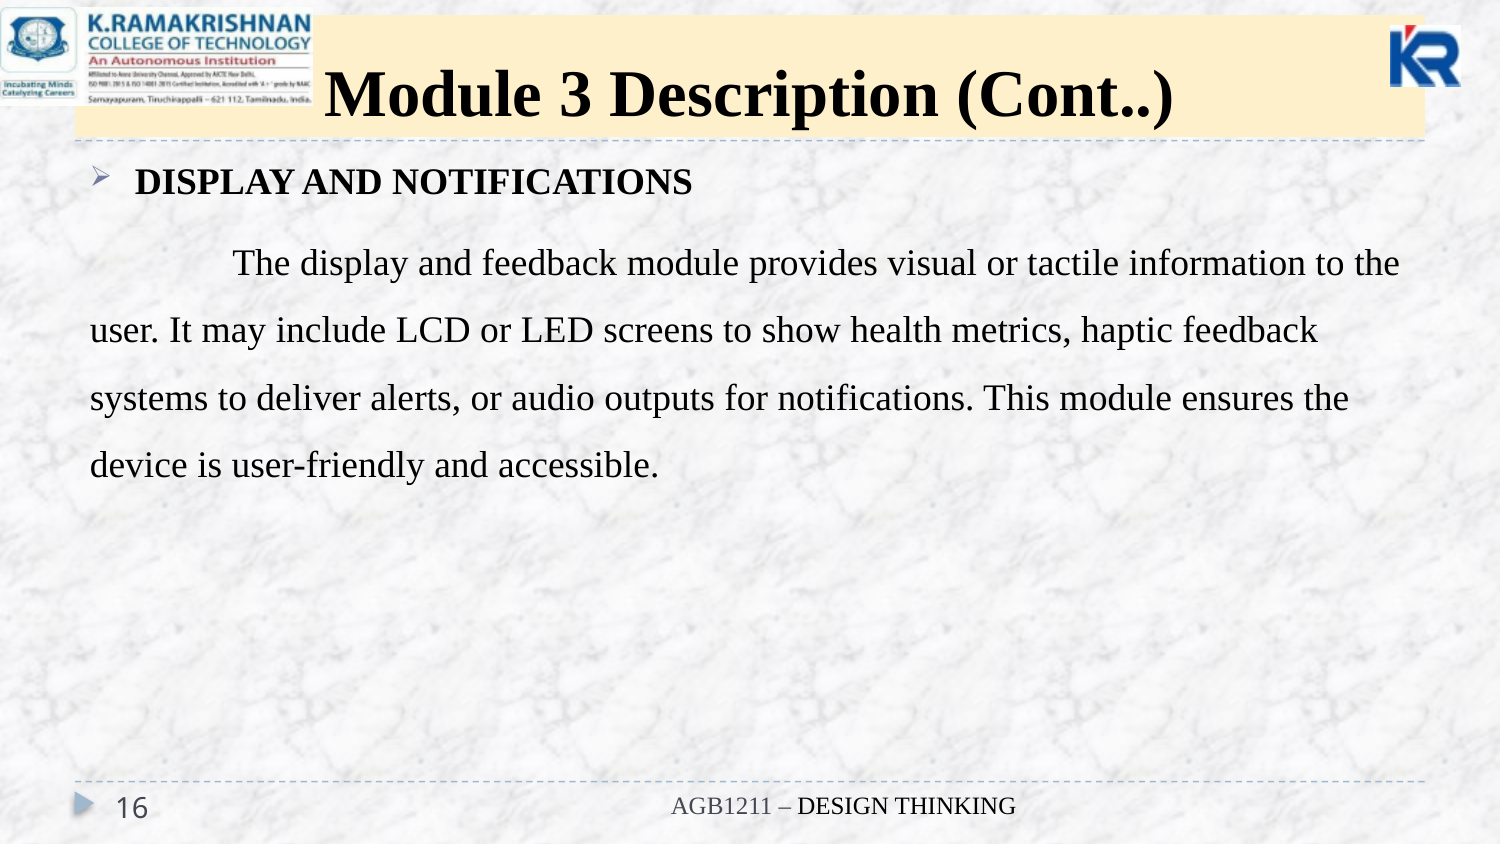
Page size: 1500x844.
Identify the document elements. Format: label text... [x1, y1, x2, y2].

picture [1390, 25, 1461, 87]
picture [0, 7, 313, 106]
slide_number 16 [100, 782, 426, 827]
footer AGB1211 – DESIGN THINKING [512, 782, 1175, 844]
title Module 3 Description (Cont..) [75, 15, 1425, 137]
list DISPLAY AND NOTIFICATIONS The display and feedback module provides visual or tactile information to the user. It may include LCD or LED screens to show health metrics, haptic feedback systems to deliver alerts, or audio outputs for notifications. This module ensures the device is user-friendly and accessible. [75, 150, 1425, 758]
